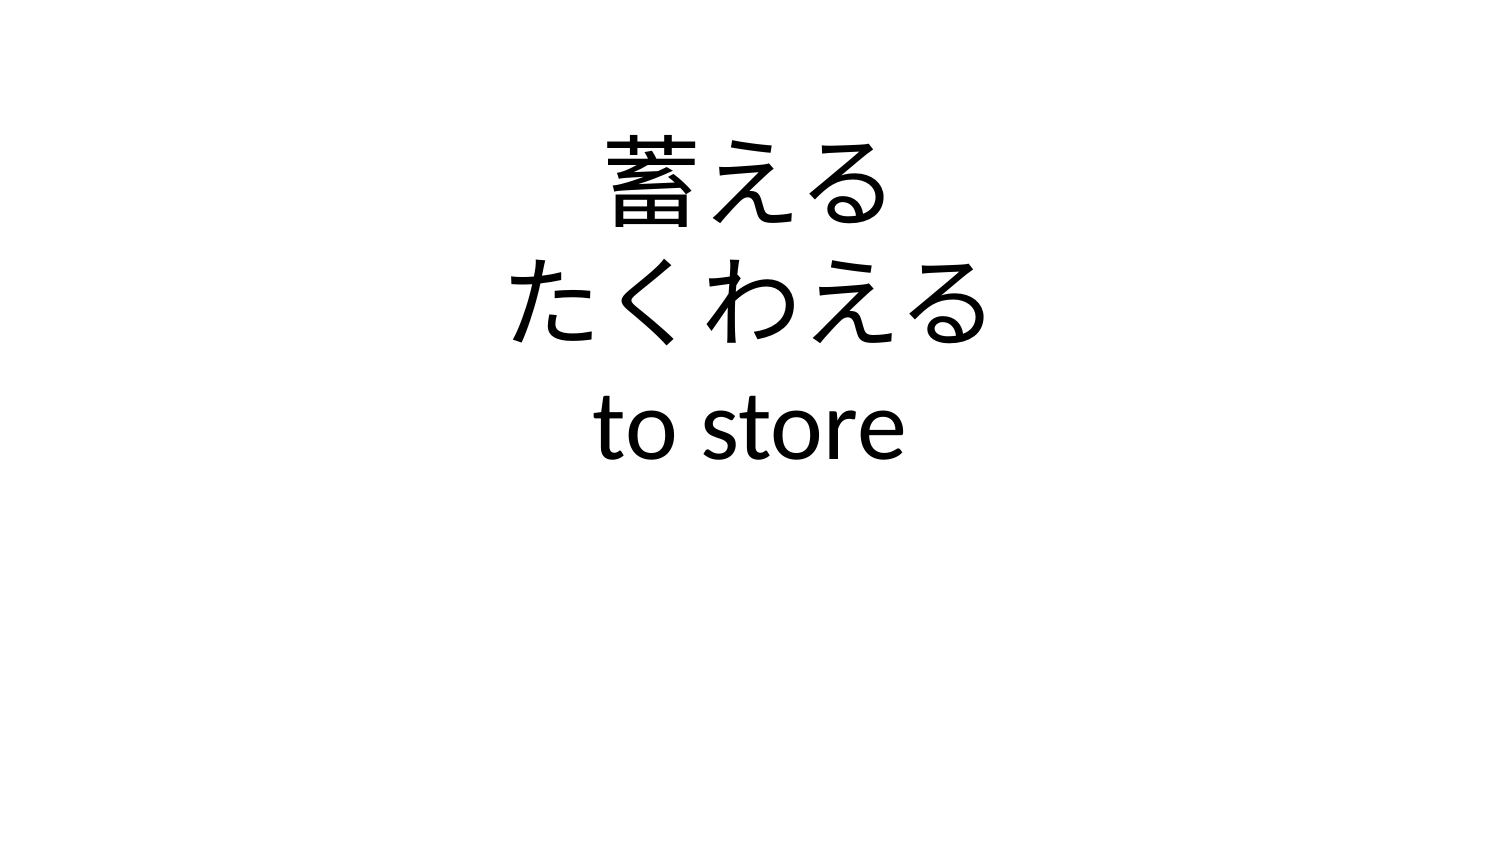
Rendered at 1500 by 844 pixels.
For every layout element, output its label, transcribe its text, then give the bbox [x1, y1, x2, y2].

text_box 蓄える たくわえる to store [0, 149, 1500, 450]
